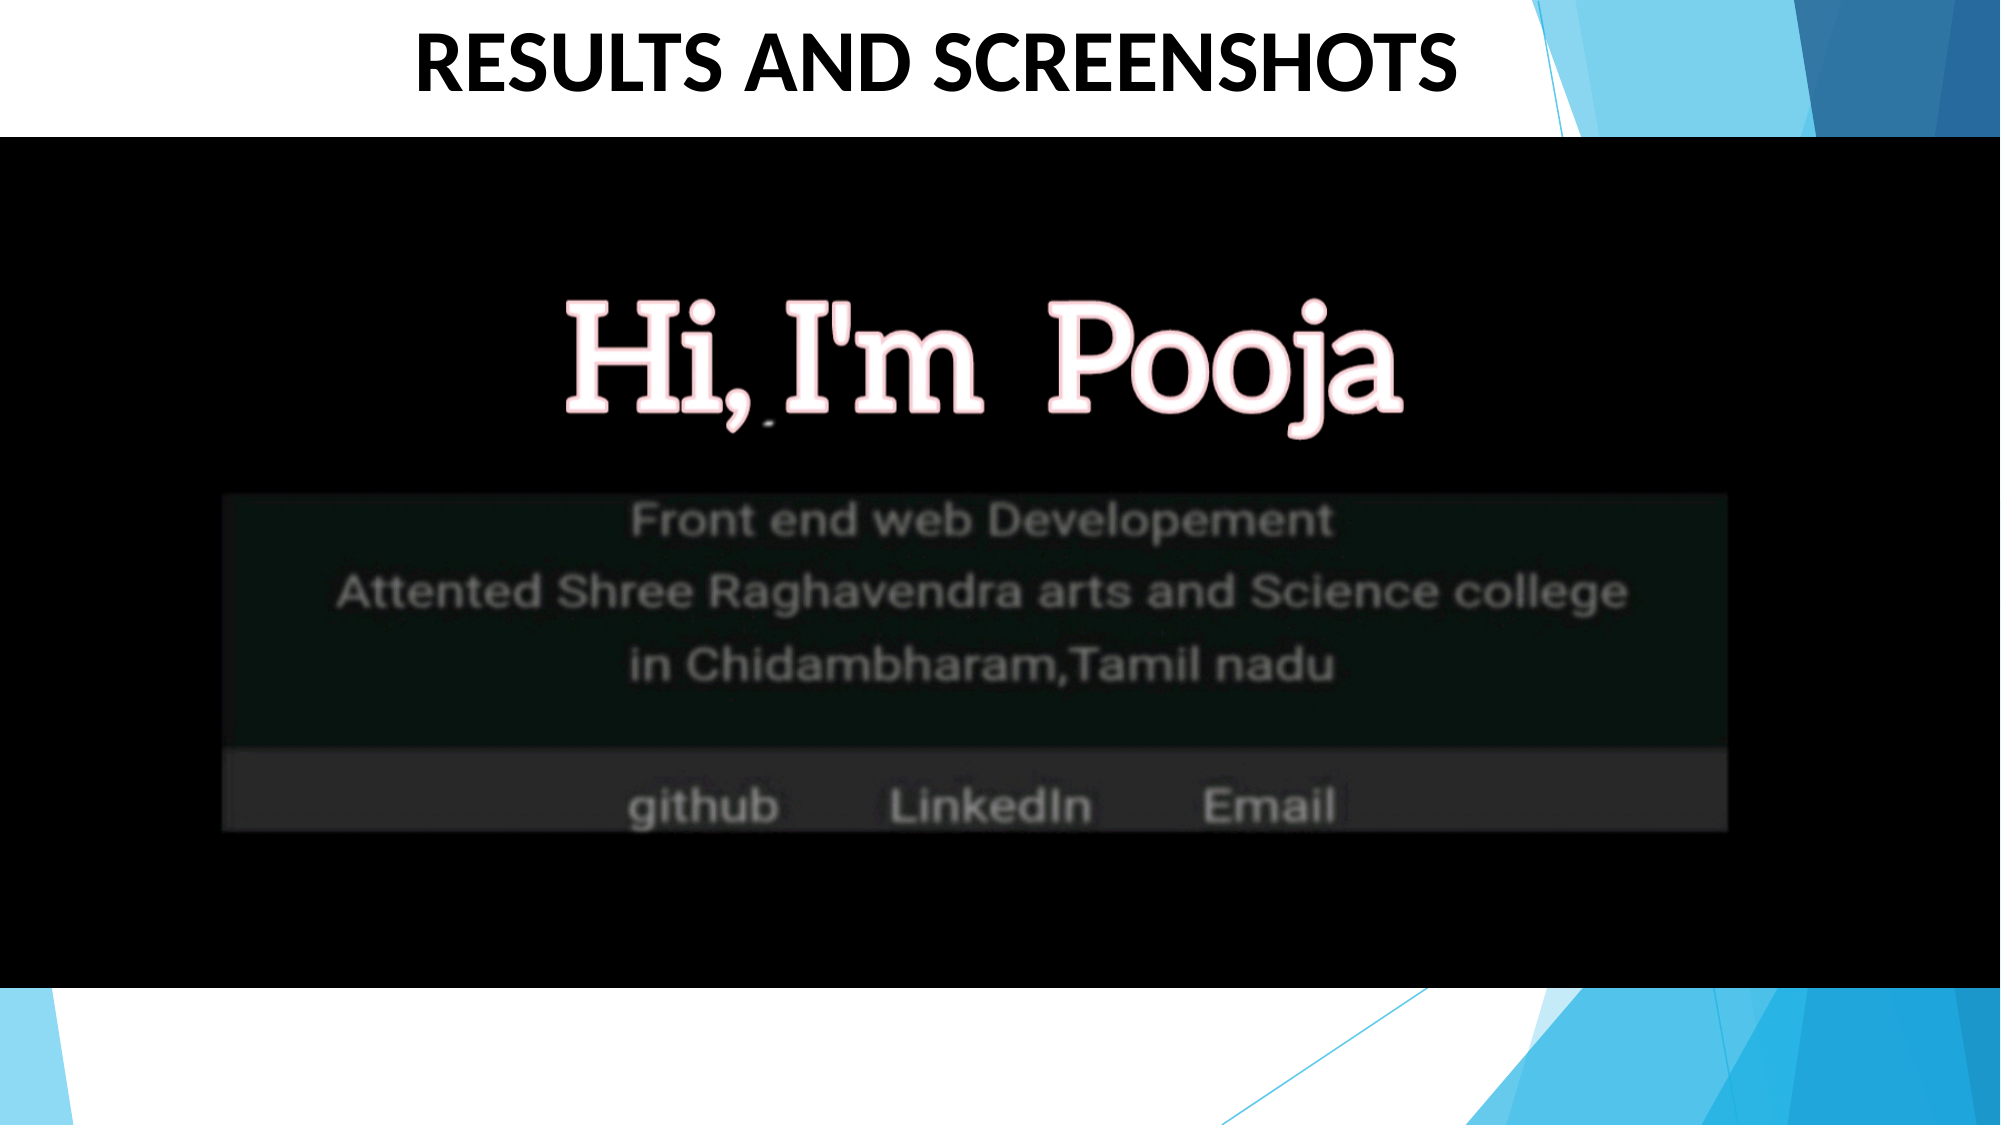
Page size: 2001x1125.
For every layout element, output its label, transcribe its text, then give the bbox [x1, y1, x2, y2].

picture [0, 137, 2000, 988]
text_box RESULTS AND SCREENSHOTS [412, 0, 1822, 109]
